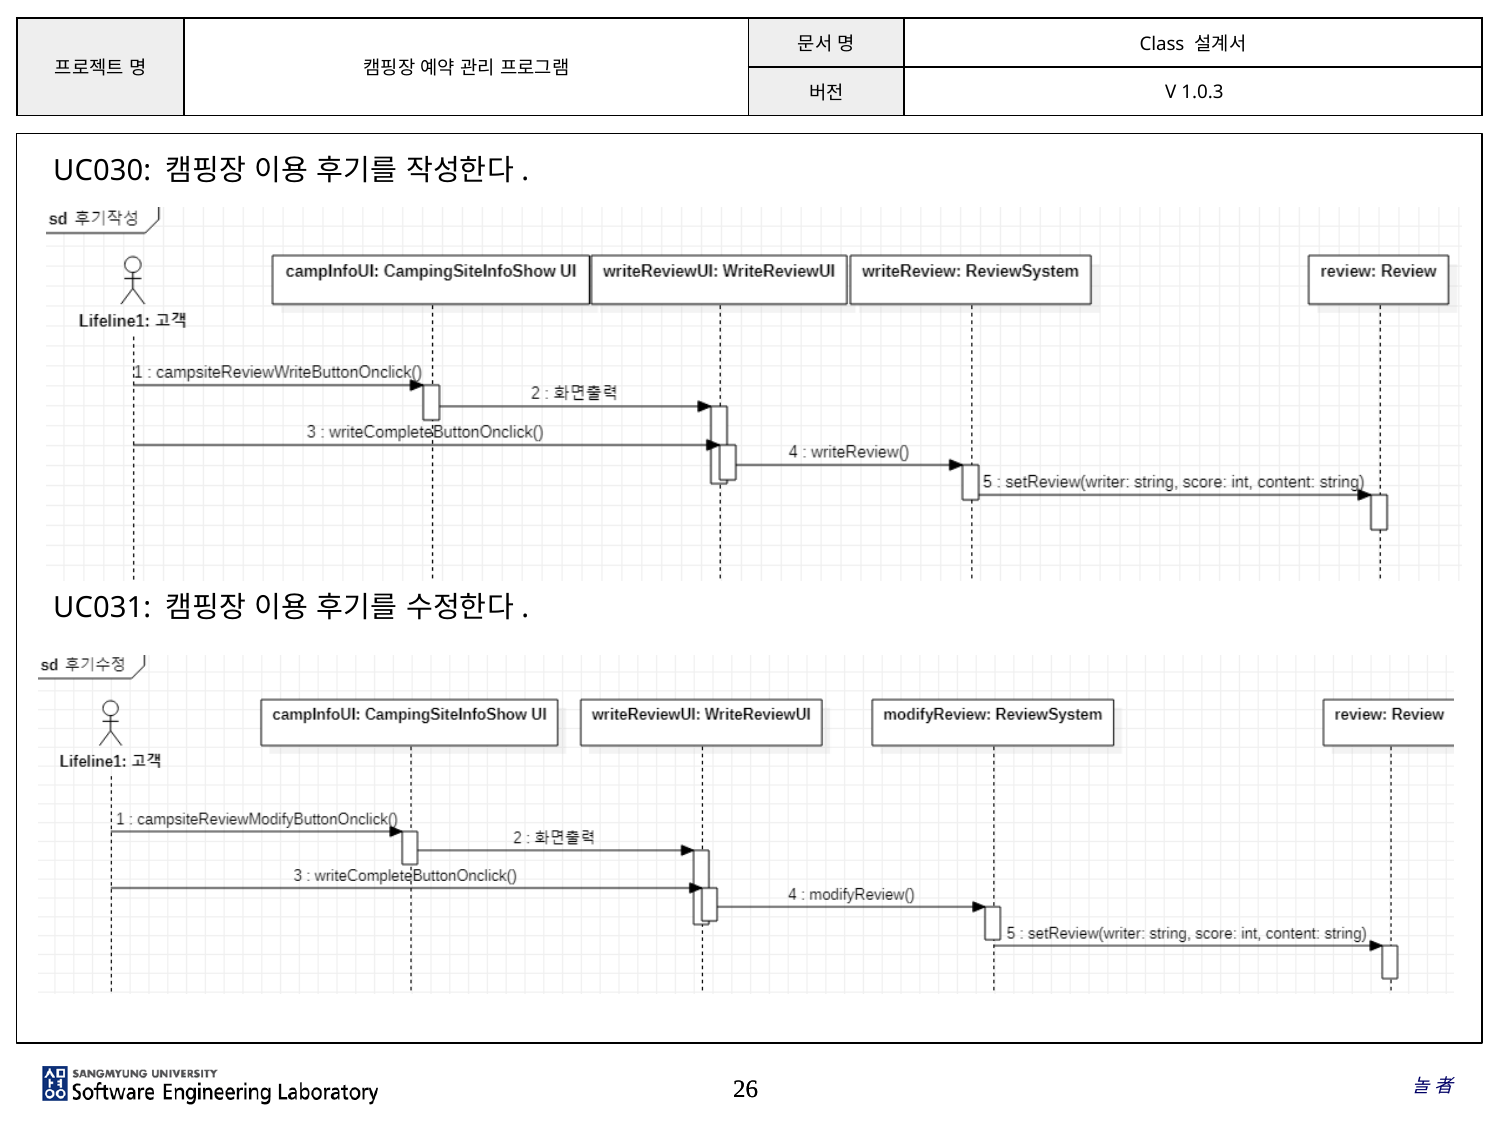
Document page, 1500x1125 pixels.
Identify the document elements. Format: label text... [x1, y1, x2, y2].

text_box V 1.0.3 [1150, 71, 1236, 112]
picture [38, 655, 1454, 994]
footer 놀 者 [994, 1060, 1454, 1110]
picture [42, 1066, 382, 1106]
text_box UC030: 캠핑장 이용 후기를 작성한다. [38, 143, 580, 194]
picture [46, 207, 1462, 582]
text_box UC031: 캠핑장 이용 후기를 수정한다. [38, 580, 580, 631]
